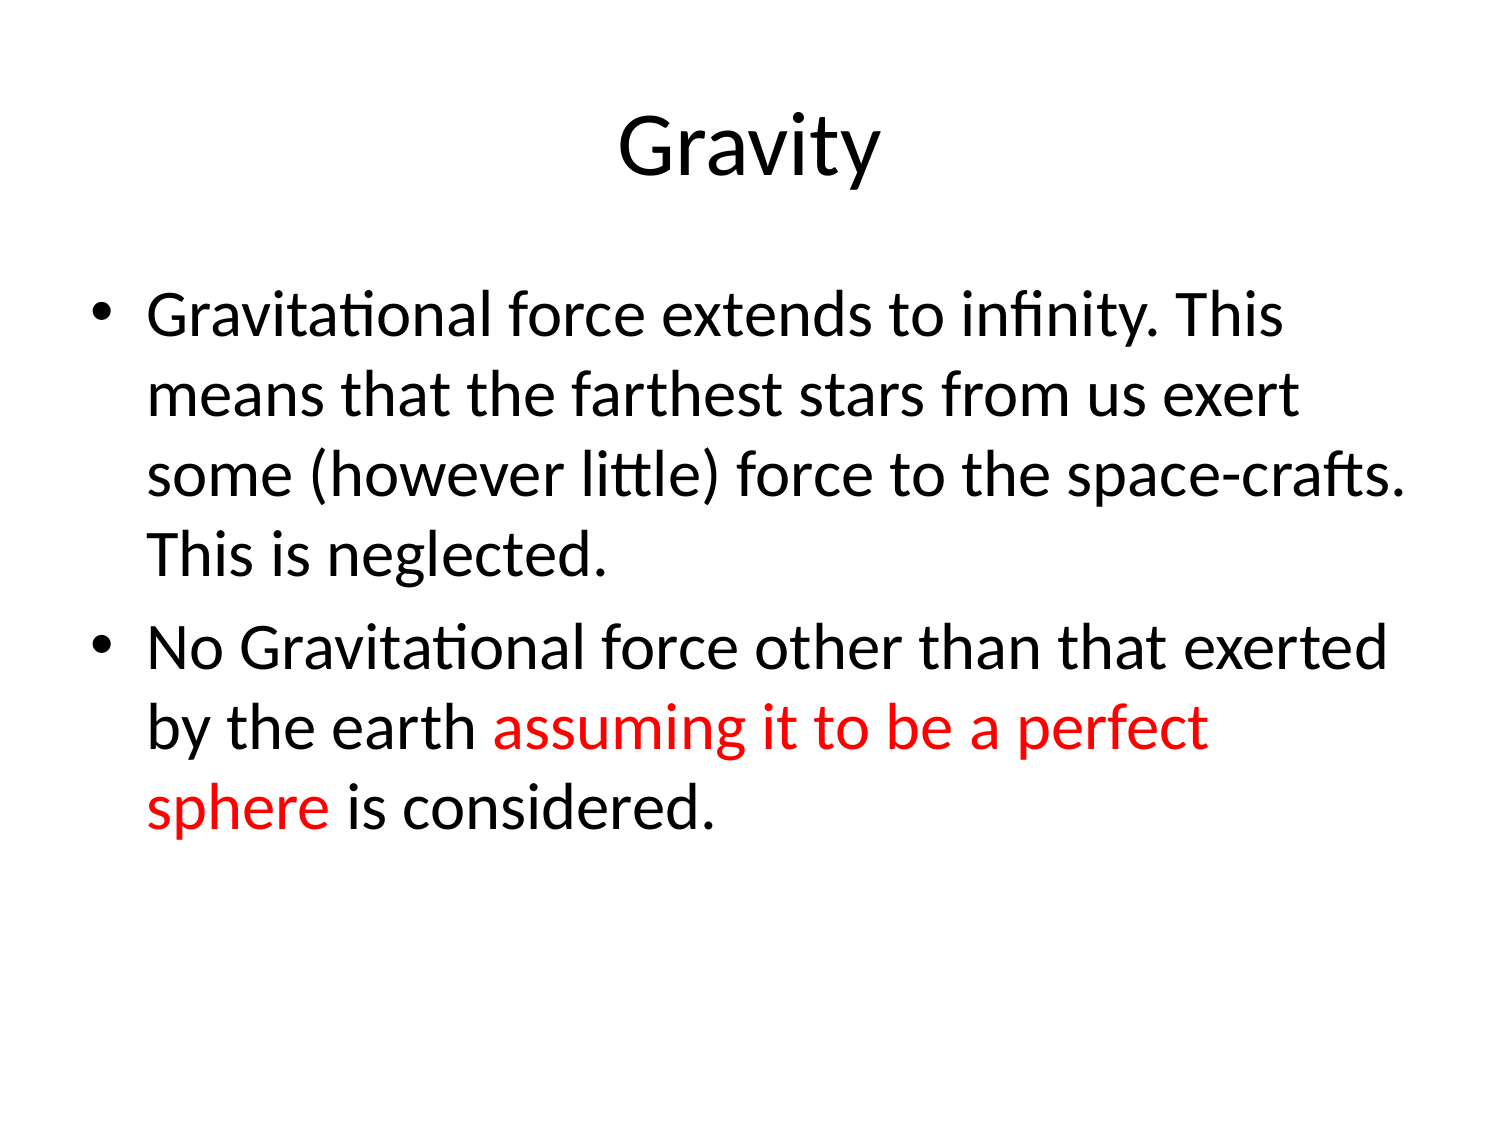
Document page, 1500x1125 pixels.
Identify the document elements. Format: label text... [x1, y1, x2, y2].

list Gravitational force extends to infinity. This means that the farthest stars from us exert some (however little) force to the space-crafts. This is neglected. No Gravitational force other than that exerted by the earth assuming it to be a perfect sphere is considered. [75, 262, 1425, 1005]
title Gravity [75, 45, 1425, 233]
